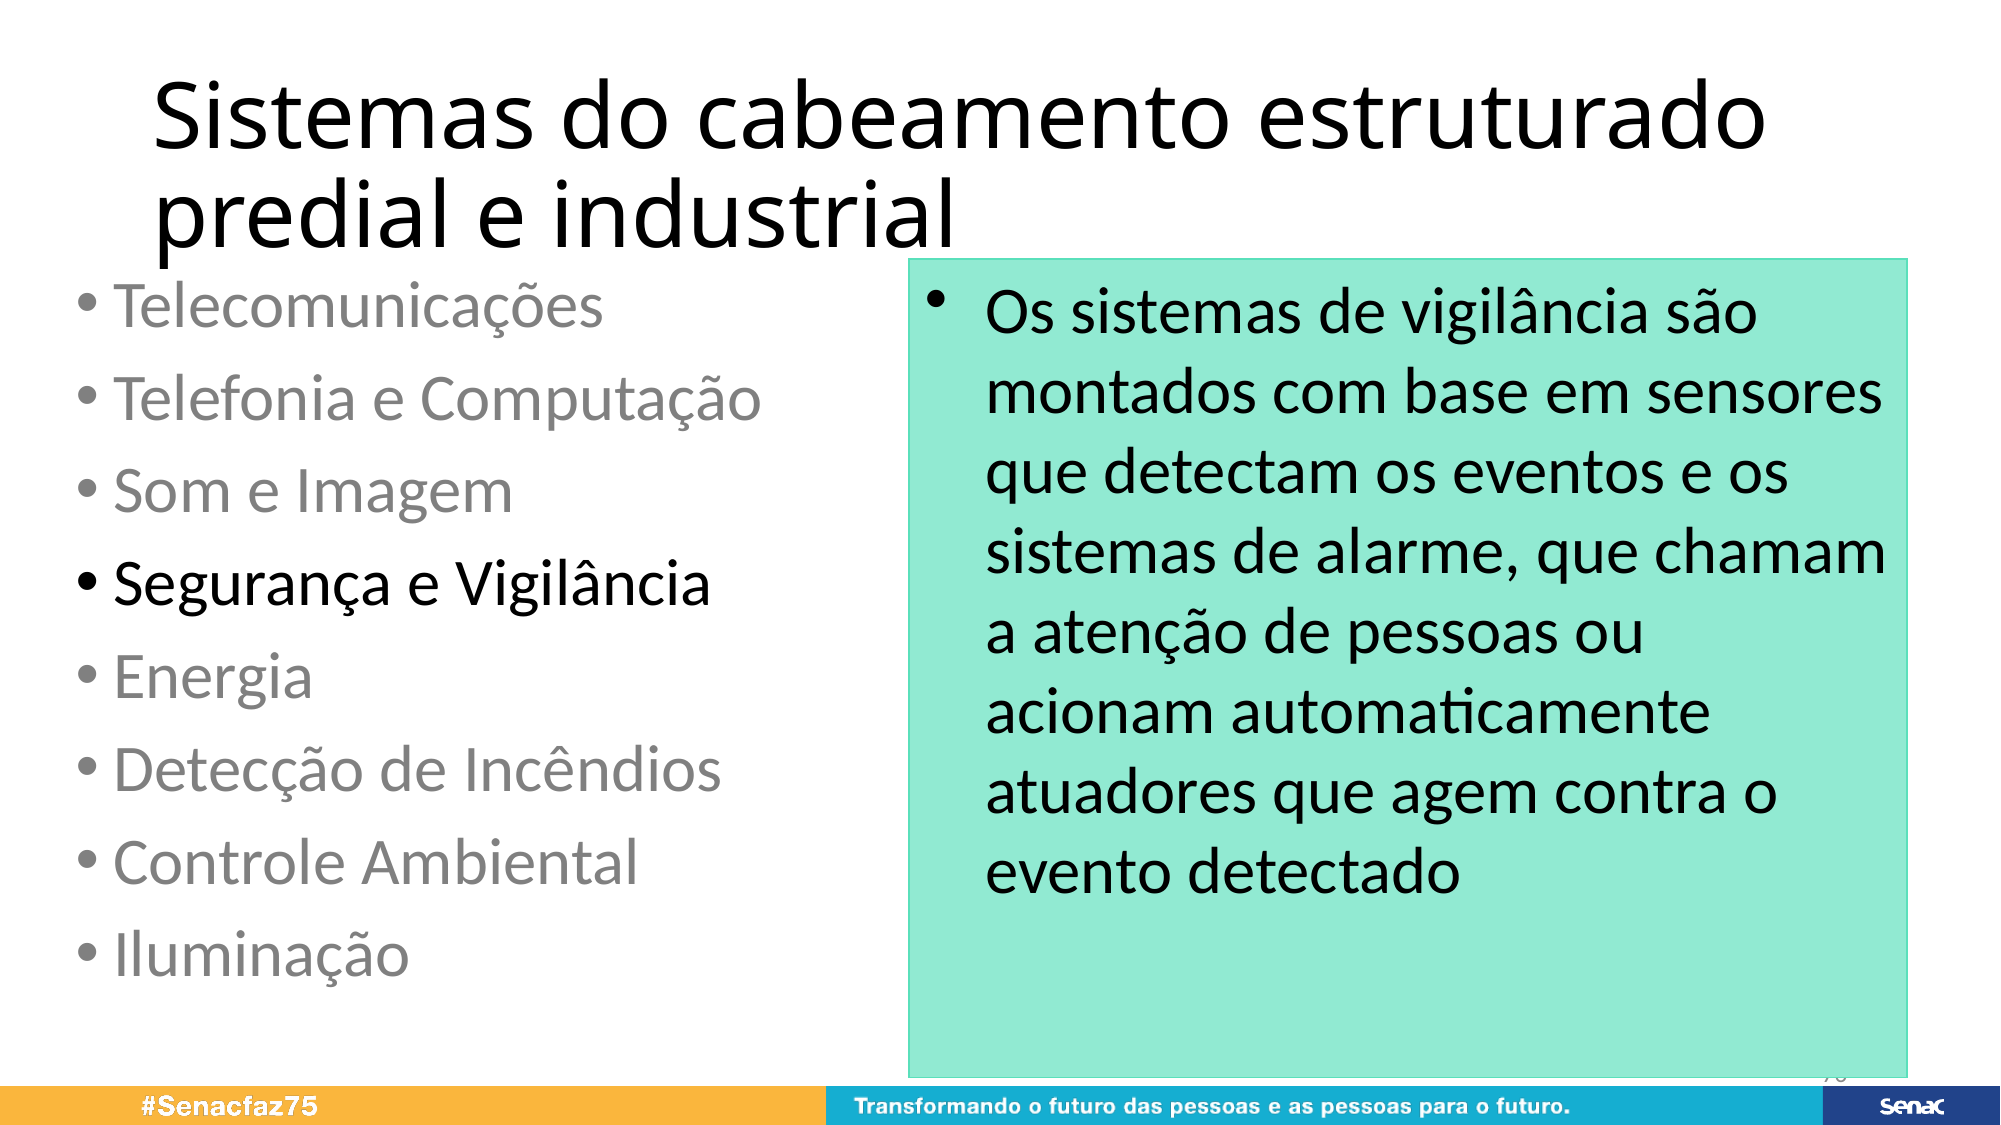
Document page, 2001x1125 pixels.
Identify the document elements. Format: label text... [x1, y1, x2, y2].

title Sistemas do cabeamento estruturado predial e industrial [137, 59, 1863, 278]
list Telecomunicações Telefonia e Computação Som e Imagem Segurança e Vigilância Energia Detecção de Incêndios Controle Ambiental Iluminação [60, 262, 890, 1081]
picture [0, 1078, 2000, 1125]
slide_number 76 [1412, 1078, 1863, 1103]
text_box Os sistemas de vigilância são montados com base em sensores que detectam os eventos e os sistemas de alarme, que chamam a atenção de pessoas ou acionam automaticamente atuadores que agem contra o evento detectado [908, 258, 1907, 1078]
